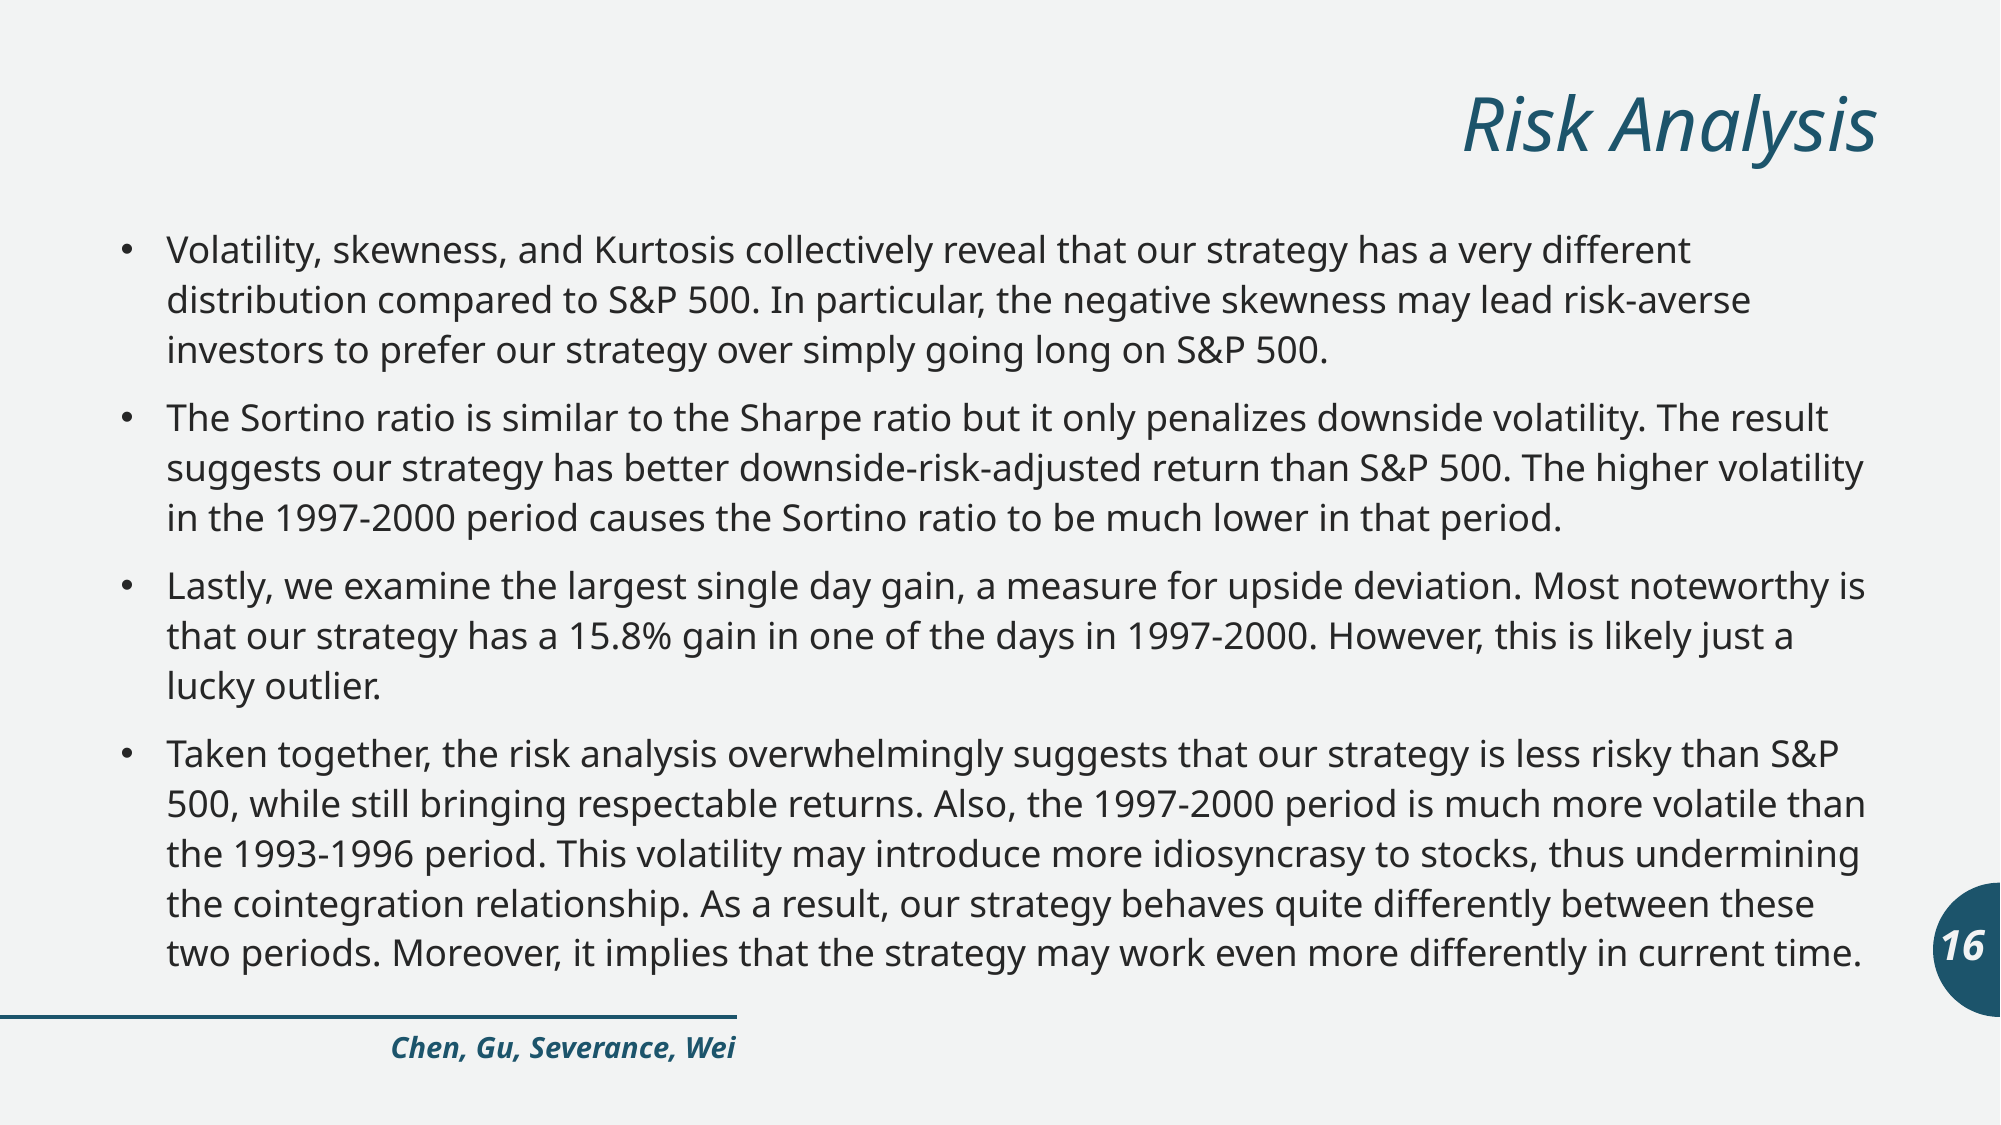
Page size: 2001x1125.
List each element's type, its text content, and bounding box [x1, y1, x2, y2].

list Volatility, skewness, and Kurtosis collectively reveal that our strategy has a very different distribution compared to S&P 500. In particular, the negative skewness may lead risk-averse investors to prefer our strategy over simply going long on S&P 500. The Sortino ratio is similar to the Sharpe ratio but it only penalizes downside volatility. The result suggests our strategy has better downside-risk-adjusted return than S&P 500. The higher volatility in the 1997-2000 period causes the Sortino ratio to be much lower in that period. Lastly, we examine the largest single day gain, a measure for upside deviation. Most noteworthy is that our strategy has a 15.8% gain in one of the days in 1997-2000. However, this is likely just a lucky outlier. Taken together, the risk analysis overwhelmingly suggests that our strategy is less risky than S&P 500, while still bringing respectable returns. Also, the 1997-2000 period is much more volatile than the 1993-1996 period. This volatility may introduce more idiosyncrasy to stocks, thus undermining the cointegration relationship. As a result, our strategy behaves quite differently between these two periods. Moreover, it implies that the strategy may work even more differently in current time. [105, 214, 1895, 1008]
slide_number 16 [1918, 916, 2000, 977]
footer Chen, Gu, Severance, Wei [125, 1022, 751, 1083]
title Risk Analysis [105, 64, 1895, 191]
